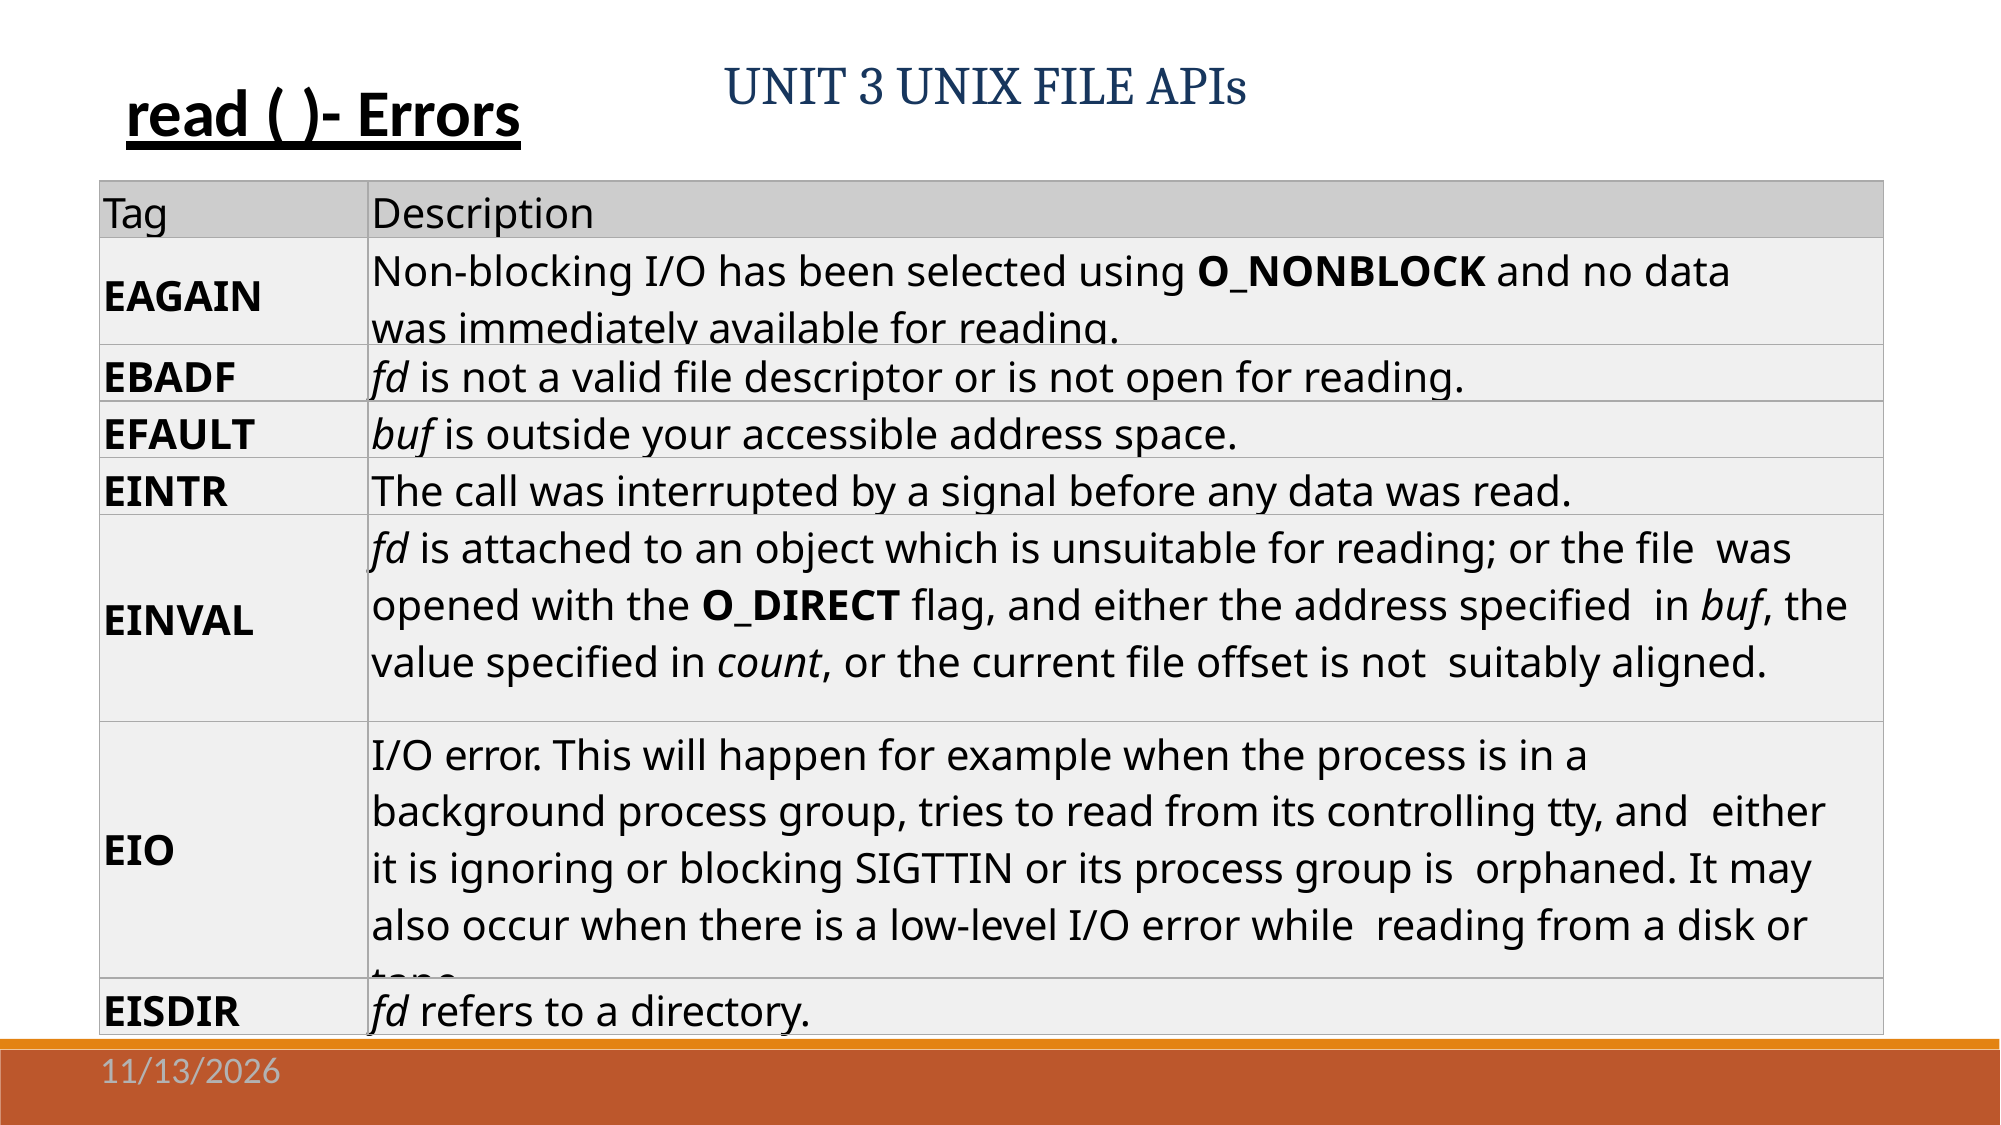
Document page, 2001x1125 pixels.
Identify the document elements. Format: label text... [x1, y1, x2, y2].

table_cell I/O error. This will happen for example when the process is in a background process group, tries to read from its controlling tty, and either it is ignoring or blocking SIGTTIN or its process group is orphaned. It may also occur when there is a low-level I/O error while reading from a disk or tape. [369, 722, 1883, 977]
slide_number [99, 1046, 560, 1103]
table_cell EBADF [100, 345, 367, 400]
text_box read ( )- Errors [123, 67, 613, 150]
table_cell buf is outside your accessible address space. [369, 402, 1883, 457]
table_cell EINTR [100, 458, 367, 514]
table_cell fd is not a valid file descriptor or is not open for reading. [369, 345, 1883, 400]
table_header Tag [100, 182, 367, 237]
table_cell EIO [100, 722, 367, 977]
table_cell EFAULT [100, 402, 367, 457]
table_cell fd is attached to an object which is unsuitable for reading; or the file was opened with the O_DIRECT flag, and either the address specified in buf, the value specified in count, or the current file offset is not suitably aligned. [369, 515, 1883, 721]
table_cell Non-blocking I/O has been selected using O_NONBLOCK and no data was immediately available for reading. [369, 238, 1883, 344]
table_cell The call was interrupted by a signal before any data was read. [369, 458, 1883, 514]
title UNIT 3 UNIX FILE APIs [721, 48, 1388, 180]
table_cell EINVAL [100, 515, 367, 721]
table_cell fd refers to a directory. [369, 979, 1883, 1034]
table_cell EAGAIN [100, 238, 367, 344]
table_cell EISDIR [100, 979, 367, 1034]
table_header Description [369, 182, 1883, 237]
